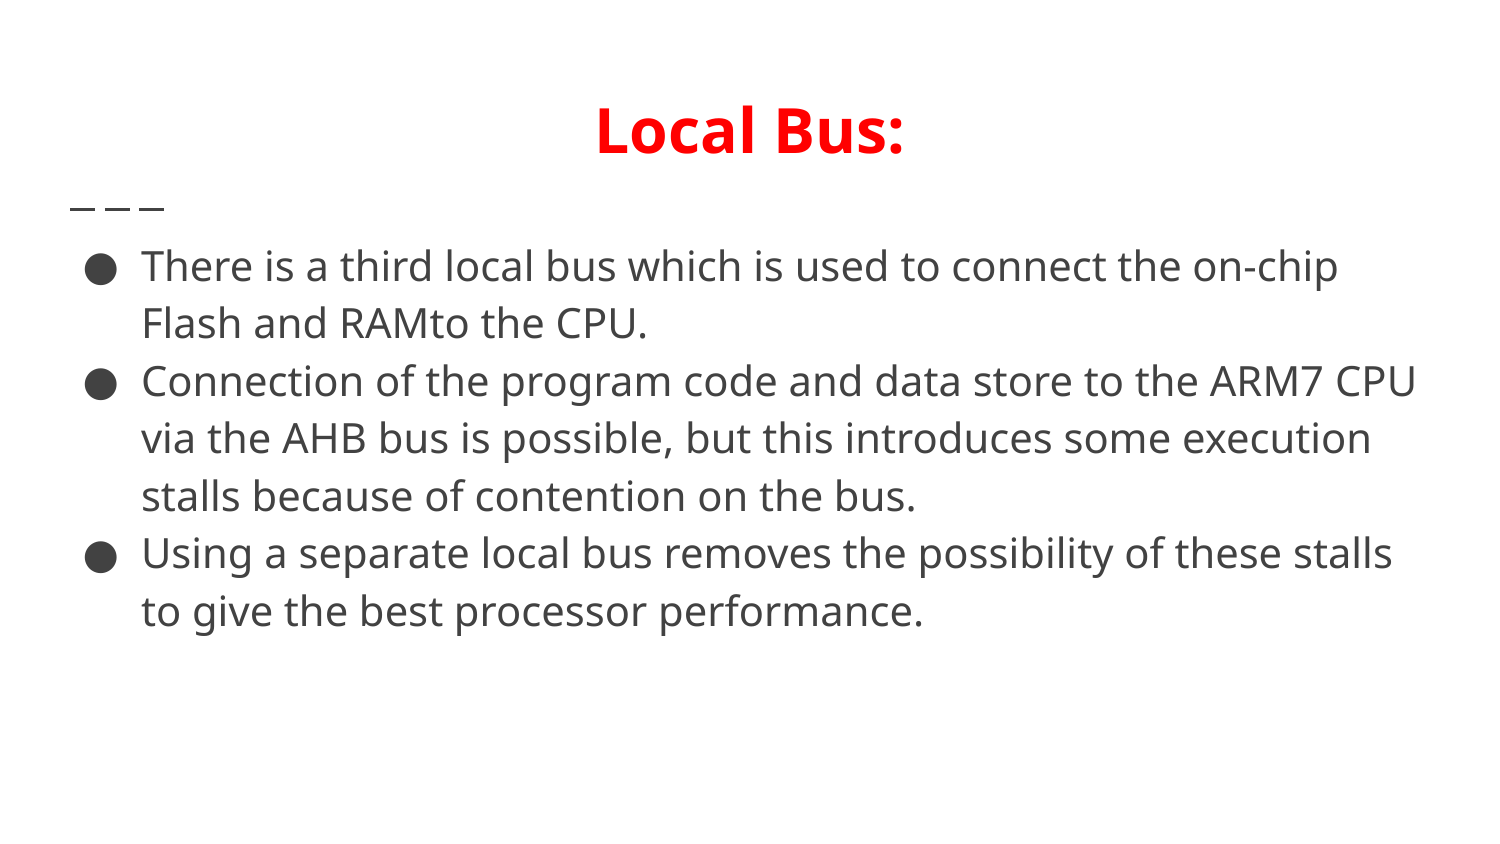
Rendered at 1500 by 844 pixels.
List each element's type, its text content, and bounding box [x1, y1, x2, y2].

title Local Bus: [51, 61, 1449, 182]
list There is a third local bus which is used to connect the on-chip Flash and RAMto the CPU. Connection of the program code and data store to the ARM7 CPU via the AHB bus is possible, but this introduces some execution stalls because of contention on the bus. Using a separate local bus removes the possibility of these stalls to give the best processor performance. [51, 216, 1449, 806]
